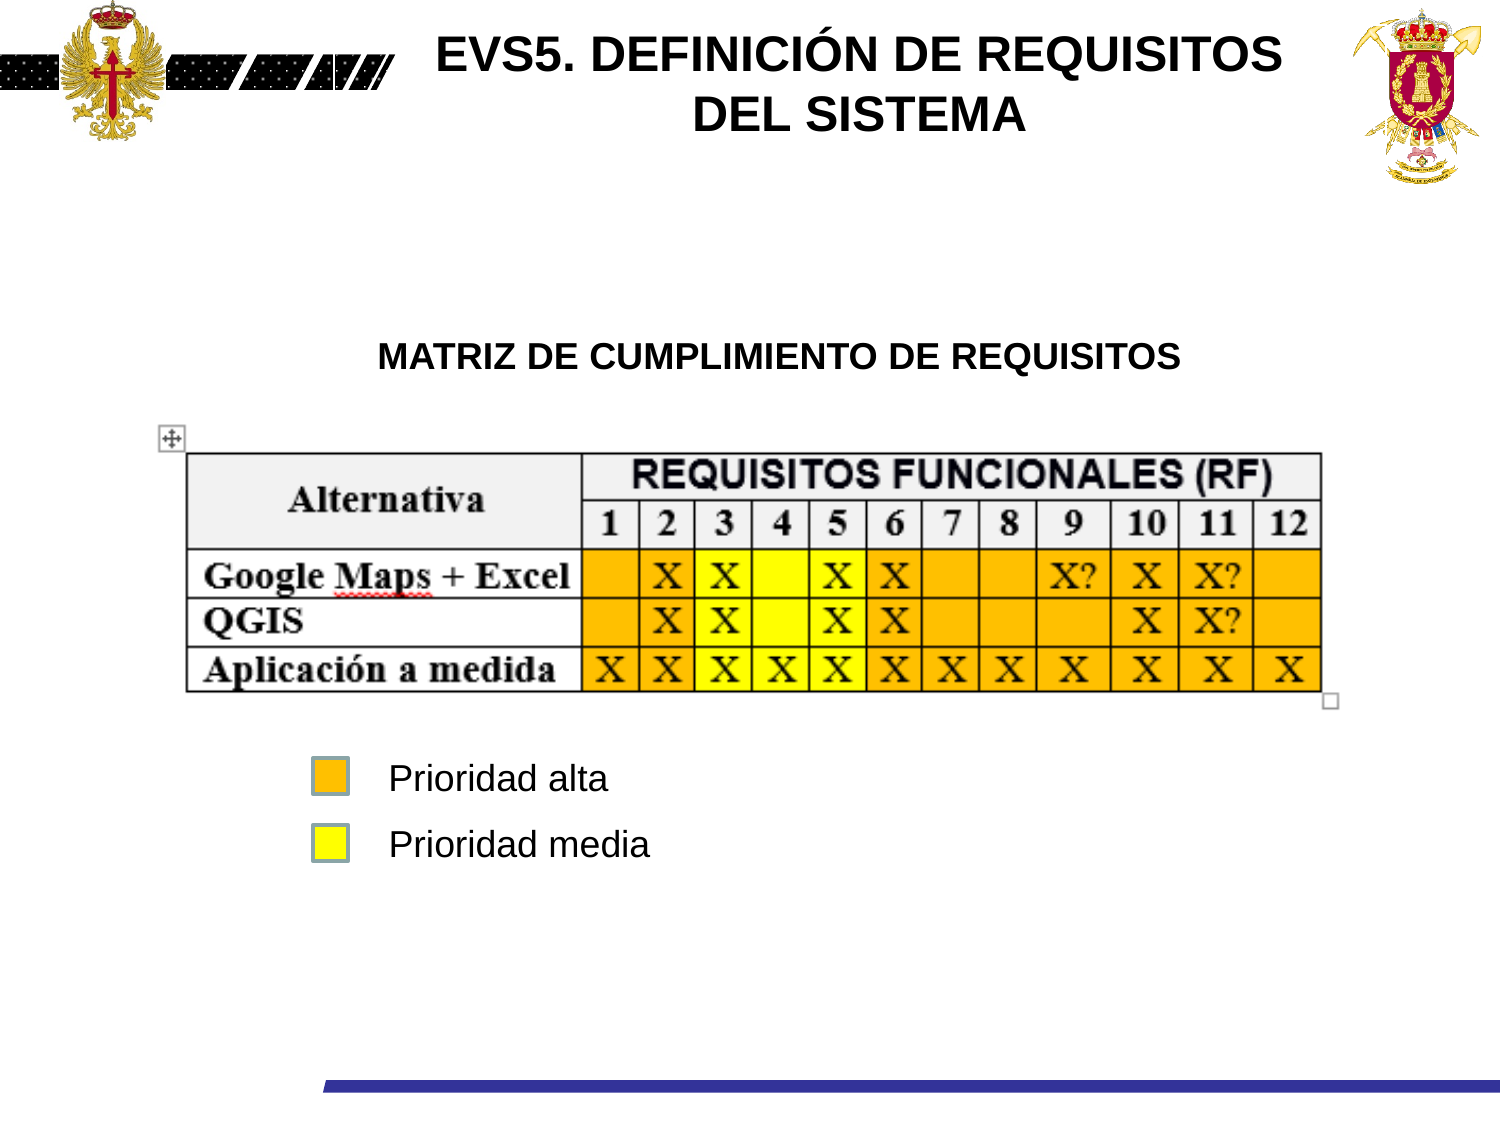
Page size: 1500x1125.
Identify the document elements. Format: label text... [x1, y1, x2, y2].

text_box EVS5. DEFINICIÓN DE REQUISITOS DEL SISTEMA [334, 24, 1386, 138]
picture [0, 0, 248, 142]
text_box [311, 823, 350, 863]
text_box MATRIZ DE CUMPLIMIENTO DE REQUISITOS [362, 324, 1198, 383]
text_box Prioridad media [373, 812, 666, 873]
picture [304, 54, 334, 90]
text_box Prioridad alta [373, 768, 624, 806]
picture [1351, 7, 1483, 185]
picture [238, 54, 314, 90]
text_box [311, 768, 350, 796]
picture [111, 385, 1381, 760]
